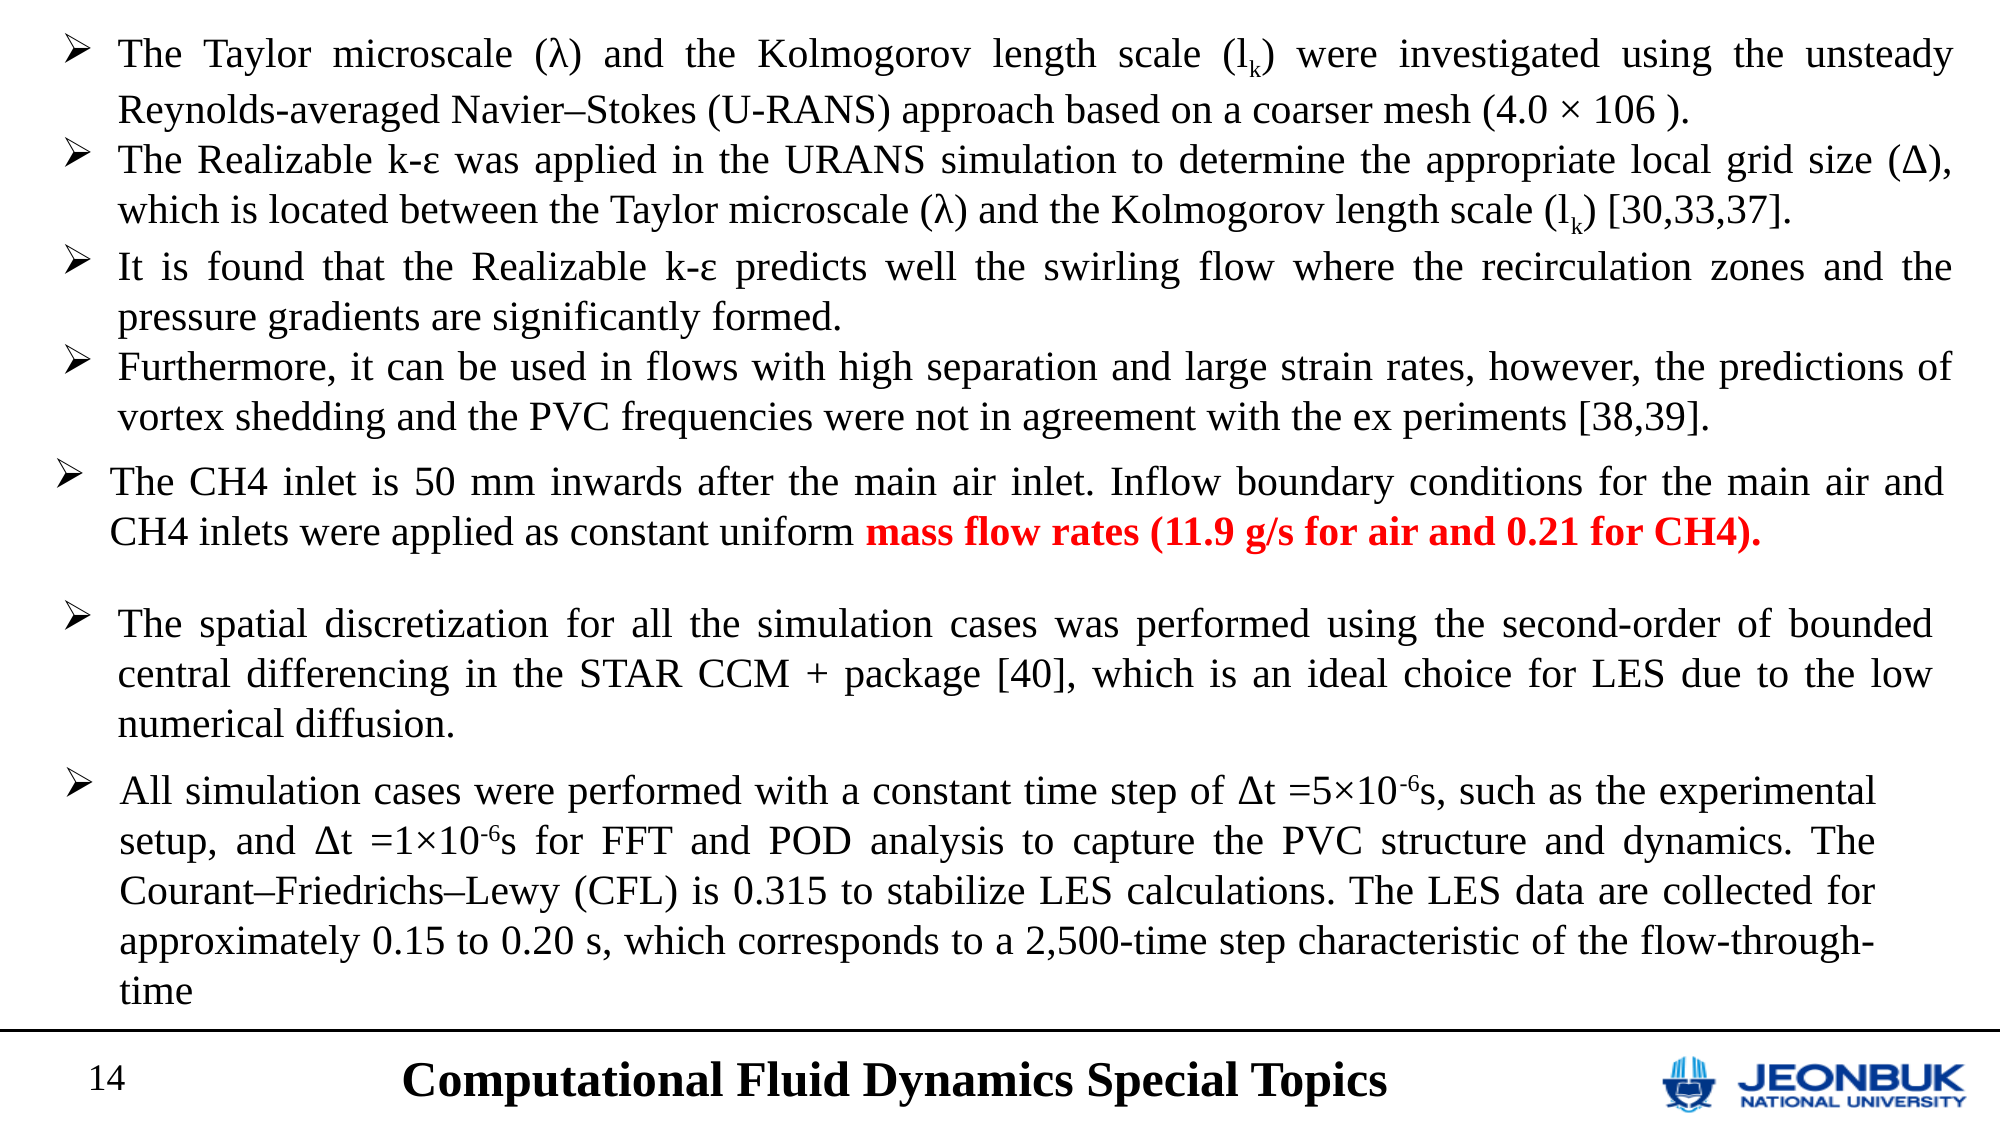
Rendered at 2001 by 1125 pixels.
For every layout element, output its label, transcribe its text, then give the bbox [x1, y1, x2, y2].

slide_number 14 [19, 1045, 140, 1106]
footer Computational Fluid Dynamics Special Topics [140, 1042, 1650, 1110]
picture [1649, 1045, 1981, 1124]
text_box The CH4 inlet is 50 mm inwards after the main air inlet. Inflow boundary conditions for the main air and CH4 inlets were applied as constant uniform mass flow rates (11.9 g/s for air and 0.21 for CH4). [38, 446, 1962, 562]
text_box The spatial discretization for all the simulation cases was performed using the second-order of bounded central differencing in the STAR CCM + package [40], which is an ideal choice for LES due to the low numerical diffusion. [46, 588, 1950, 754]
text_box All simulation cases were performed with a constant time step of Δt =5×10-6s, such as the experimental setup, and Δt =1×10-6s for FFT and POD analysis to capture the PVC structure and dynamics. The Courant–Friedrichs–Lewy (CFL) is 0.315 to stabilize LES calculations. The LES data are collected for approximately 0.15 to 0.20 s, which corresponds to a 2,500-time step characteristic of the flow-through-time [48, 755, 1892, 1020]
text_box The Taylor microscale (λ) and the Kolmogorov length scale (lk) were investigated using the unsteady Reynolds-averaged Navier–Stokes (U-RANS) approach based on a coarser mesh (4.0 × 106 ). The Realizable k-ε was applied in the URANS simulation to determine the appropriate local grid size (Δ), which is located between the Taylor microscale (λ) and the Kolmogorov length scale (lk) [30,33,37]. It is found that the Realizable k-ε predicts well the swirling flow where the recirculation zones and the pressure gradients are significantly formed. Furthermore, it can be used in flows with high separation and large strain rates, however, the predictions of vortex shedding and the PVC frequencies were not in agreement with the ex periments [38,39]. [46, 17, 1970, 447]
